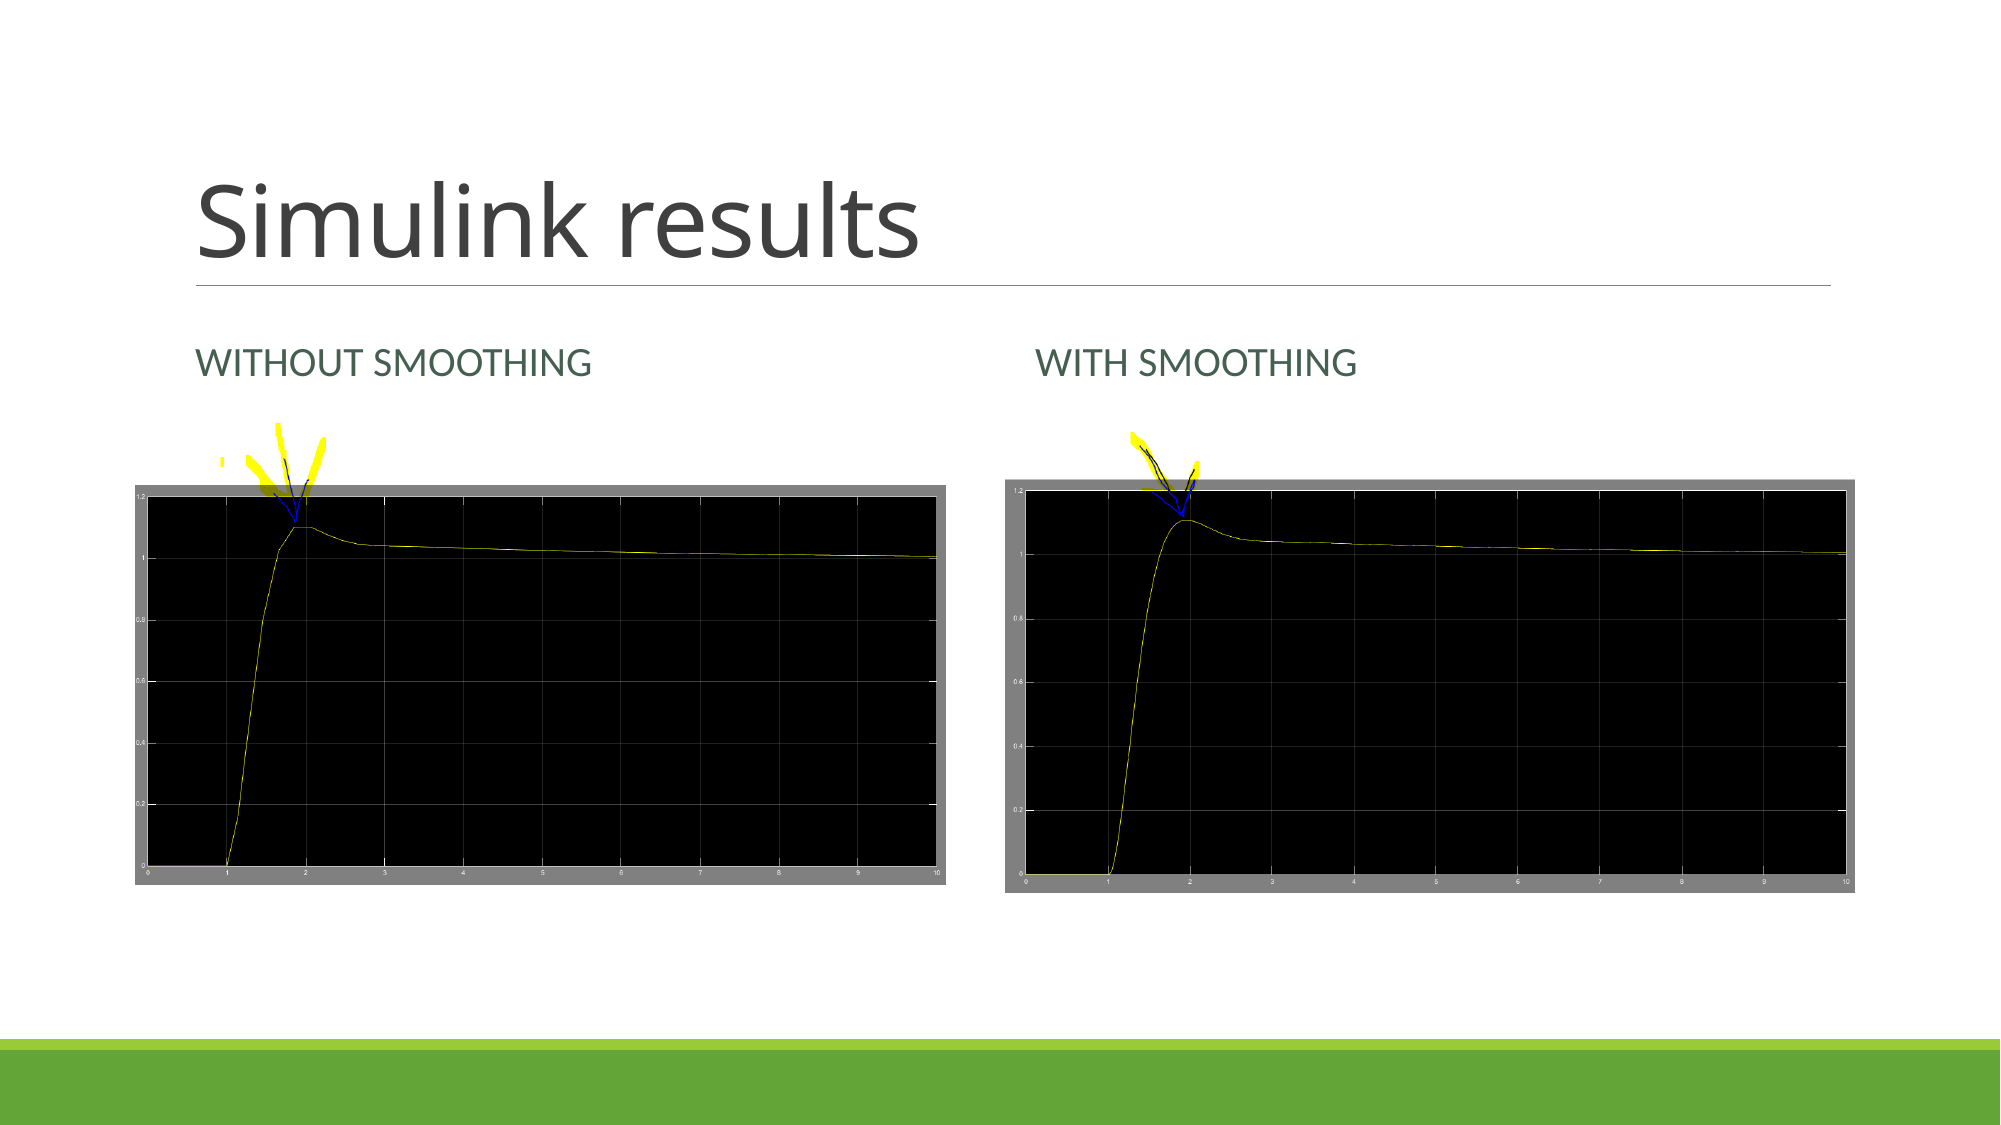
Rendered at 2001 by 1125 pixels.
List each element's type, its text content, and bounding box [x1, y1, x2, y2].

list With smoothing [1020, 302, 1830, 424]
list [134, 423, 947, 885]
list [1004, 431, 1856, 893]
title Simulink results [180, 47, 1830, 285]
list Without smoothing [180, 302, 990, 424]
